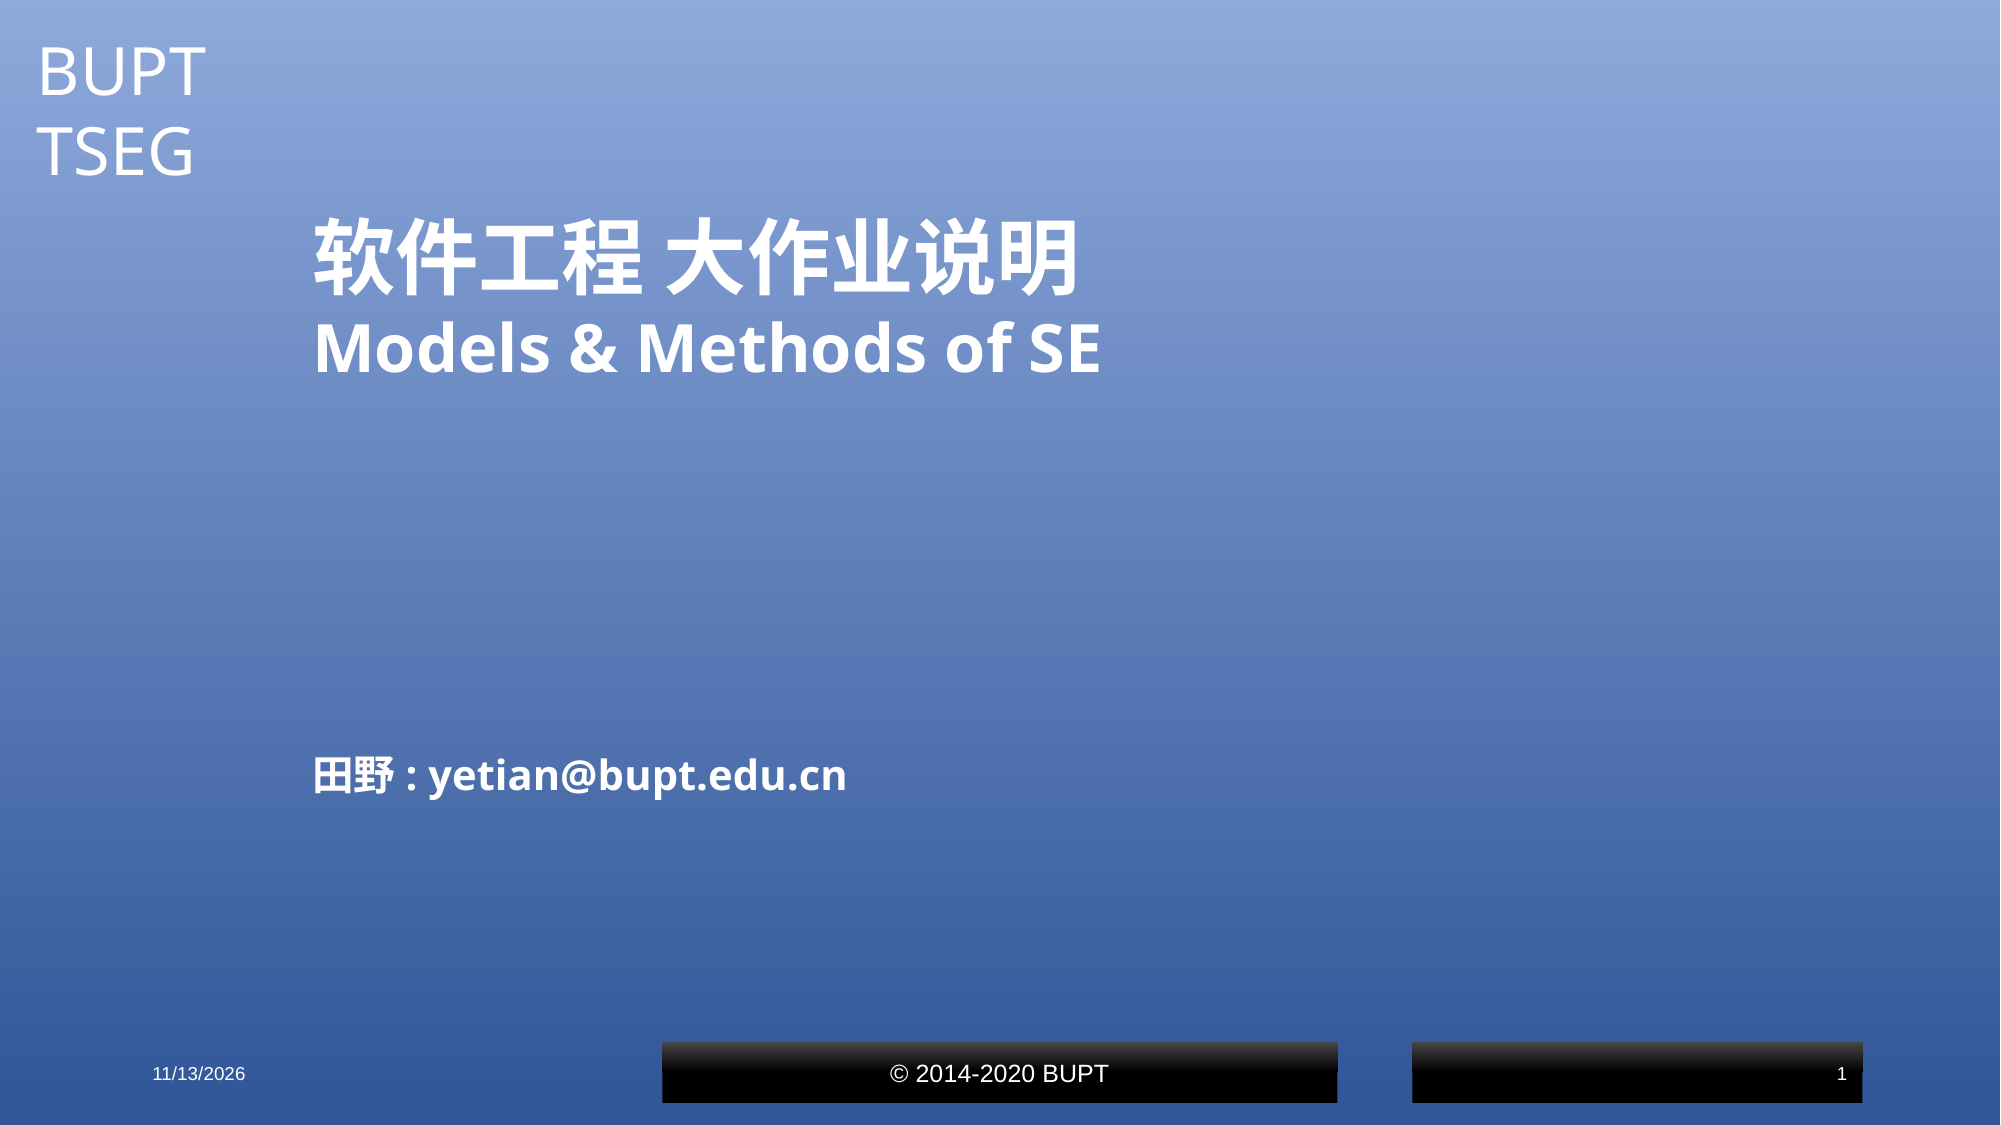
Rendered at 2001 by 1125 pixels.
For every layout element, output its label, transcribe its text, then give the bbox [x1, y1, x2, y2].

footer © 2014-2020 BUPT [662, 1042, 1338, 1103]
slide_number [137, 1042, 588, 1103]
text_box 软件工程 大作业说明 Models & Methods of SE [297, 198, 1338, 393]
text_box 田野: yetian@bupt.edu.cn [297, 741, 1697, 807]
text_box BUPT TSEG [21, 21, 253, 196]
slide_number 1 [1412, 1042, 1863, 1103]
